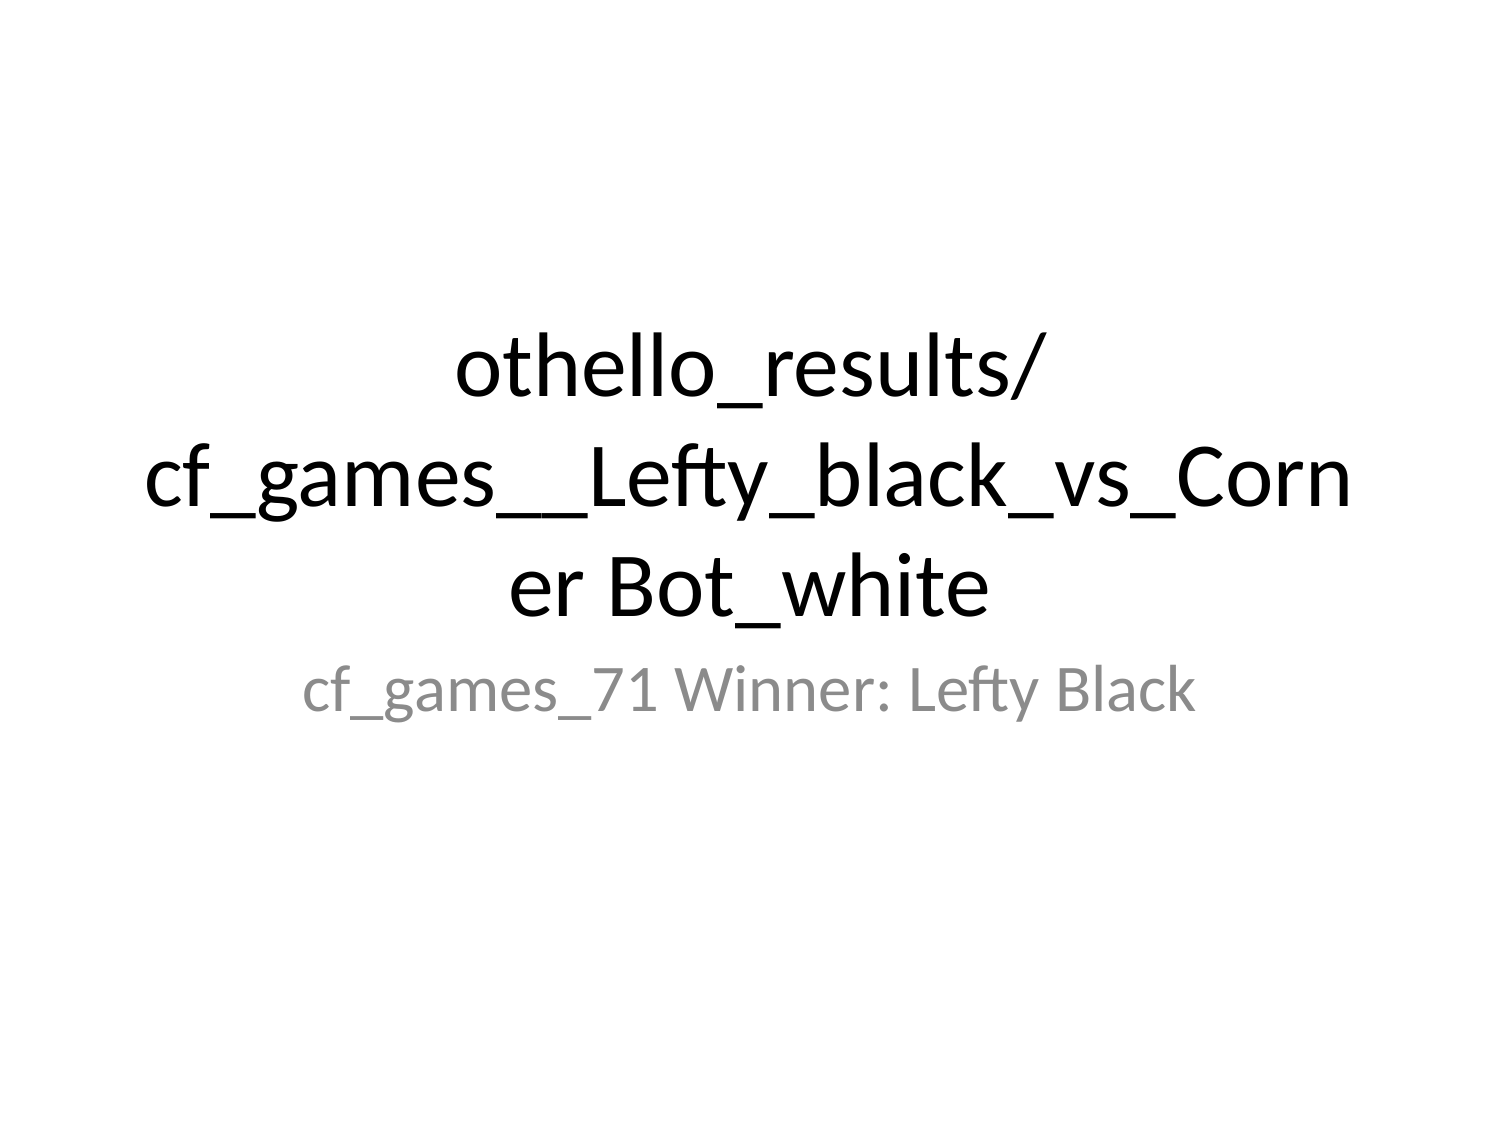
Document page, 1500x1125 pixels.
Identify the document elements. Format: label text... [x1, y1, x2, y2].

title othello_results/cf_games__Lefty_black_vs_Corner Bot_white [112, 349, 1388, 591]
subtitle cf_games_71 Winner: Lefty Black [225, 637, 1275, 925]
